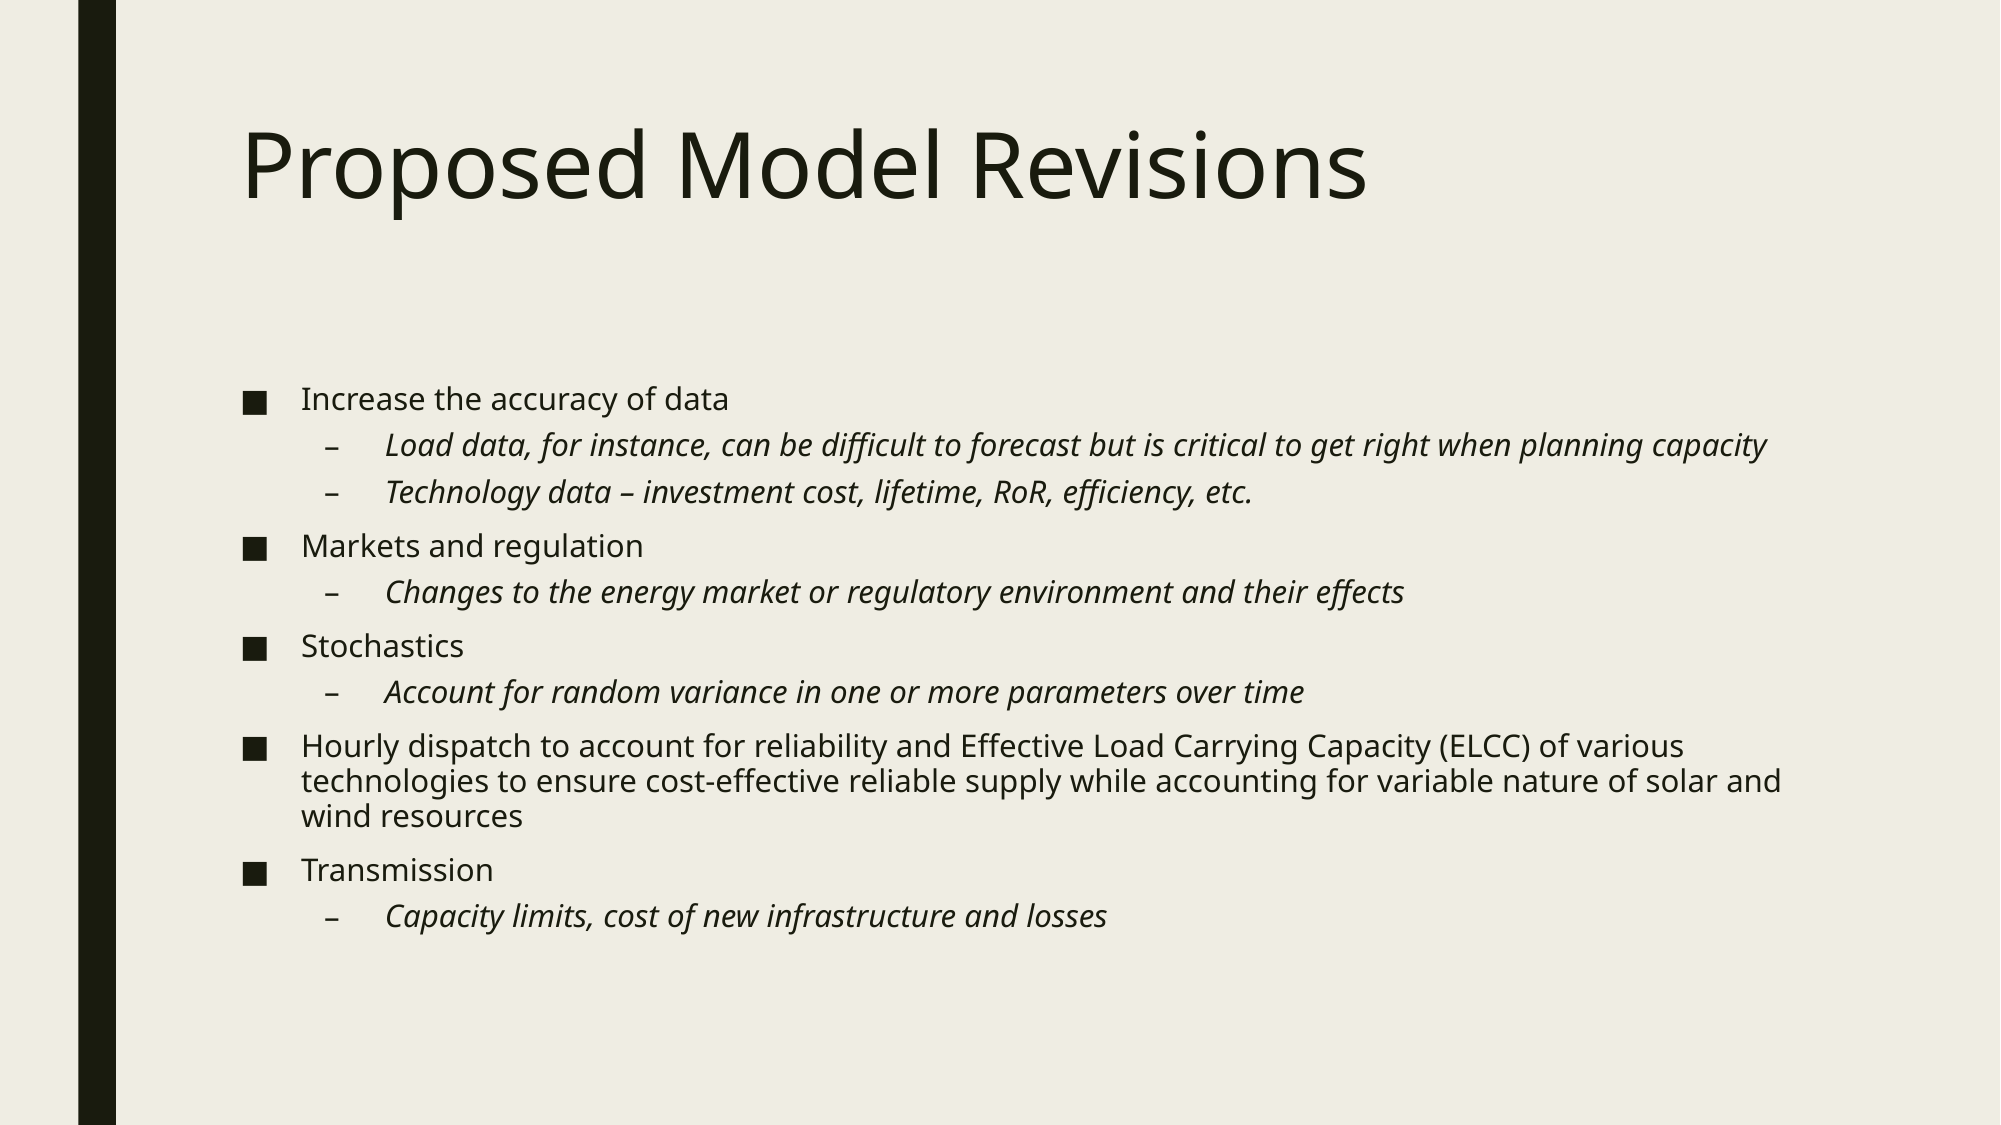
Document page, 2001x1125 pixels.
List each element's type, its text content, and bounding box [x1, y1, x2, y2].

list Increase the accuracy of data Load data, for instance, can be difficult to forecast but is critical to get right when planning capacity Technology data – investment cost, lifetime, RoR, efficiency, etc. Markets and regulation Changes to the energy market or regulatory environment and their effects Stochastics Account for random variance in one or more parameters over time Hourly dispatch to account for reliability and Effective Load Carrying Capacity (ELCC) of various technologies to ensure cost-effective reliable supply while accounting for variable nature of solar and wind resources Transmission Capacity limits, cost of new infrastructure and losses [225, 375, 1800, 963]
title Proposed Model Revisions [225, 112, 1800, 357]
